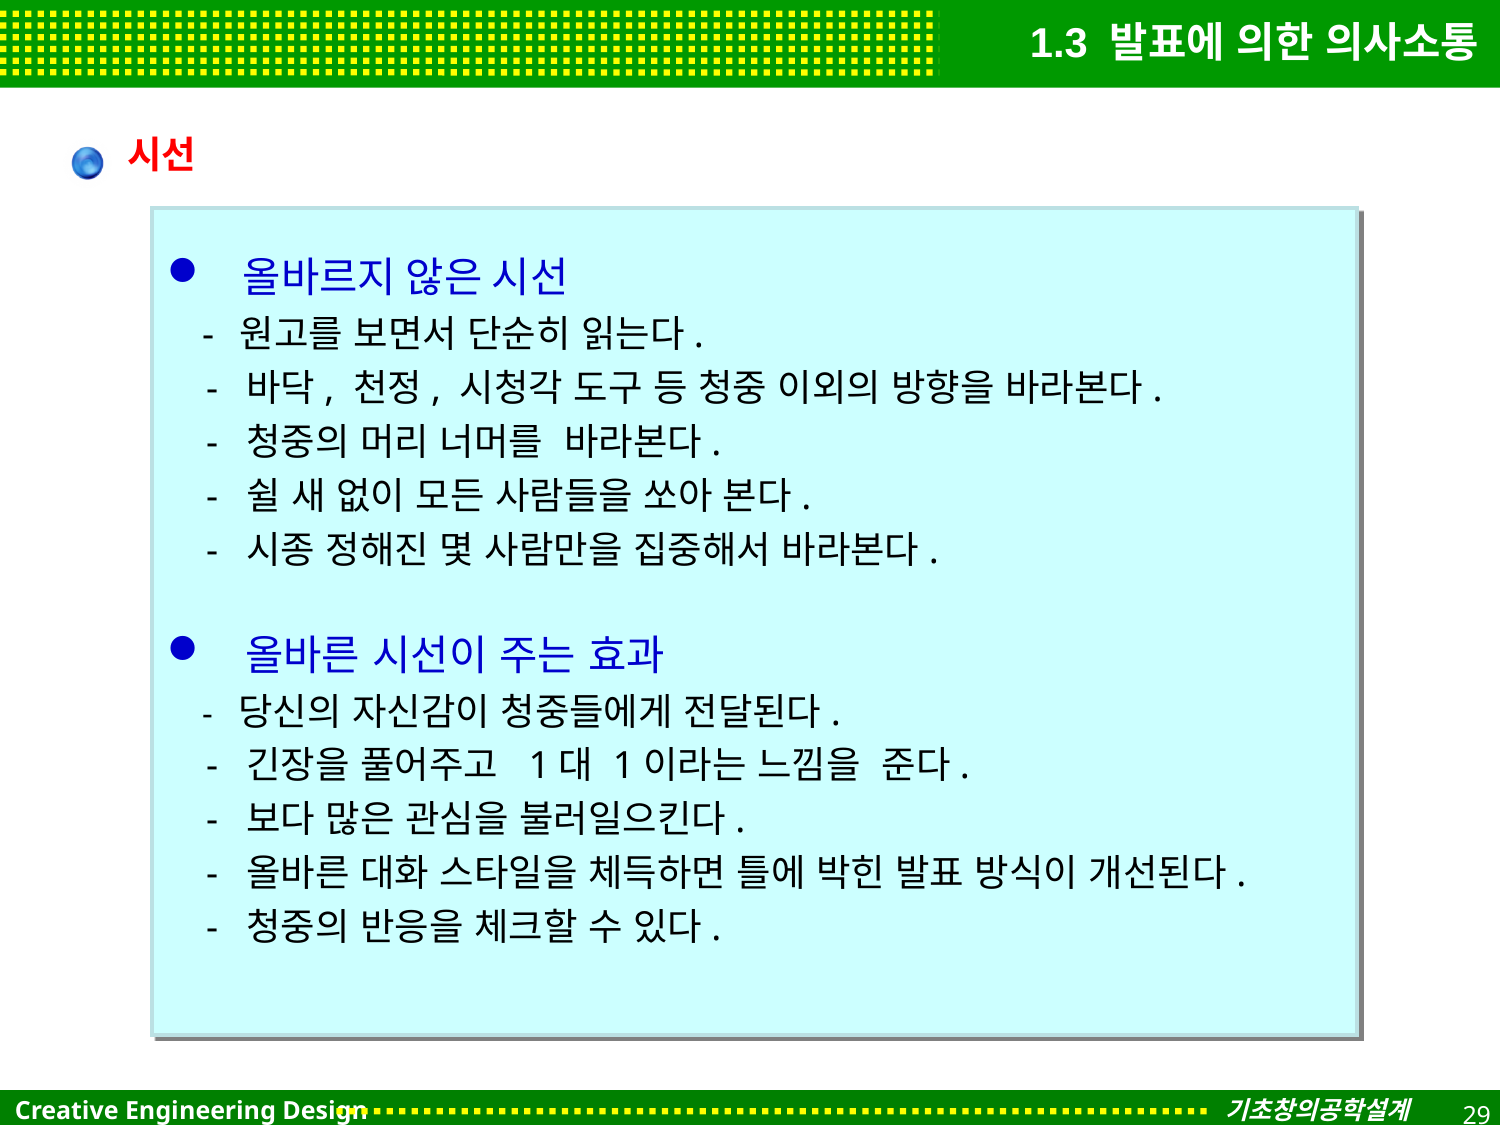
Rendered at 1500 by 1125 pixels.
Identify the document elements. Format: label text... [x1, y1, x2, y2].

slide_number 29 [1168, 1081, 1500, 1125]
text_box 올바르지 않은 시선 - 원고를 보면서 단순히 읽는다. - 바닥, 천정, 시청각 도구 등 청중 이외의 방향을 바라본다. - 청중의 머리 너머를 바라본다. - 쉴 새 없이 모든 사람들을 쏘아 본다. - 시종 정해진 몇 사람만을 집중해서 바라본다. 올바른 시선이 주는 효과 - 당신의 자신감이 청중들에게 전달된다. - 긴장을 풀어주고 1대 1이라는 느낌을 준다. - 보다 많은 관심을 불러일으킨다. - 올바른 대화 스타일을 체득하면 틀에 박힌 발표 방식이 개선된다. - 청중의 반응을 체크할 수 있다. [152, 208, 1358, 1035]
text_box 시선 [112, 124, 1117, 184]
picture [60, 136, 113, 190]
title 1.3 발표에 의한 의사소통 [76, 0, 1495, 81]
